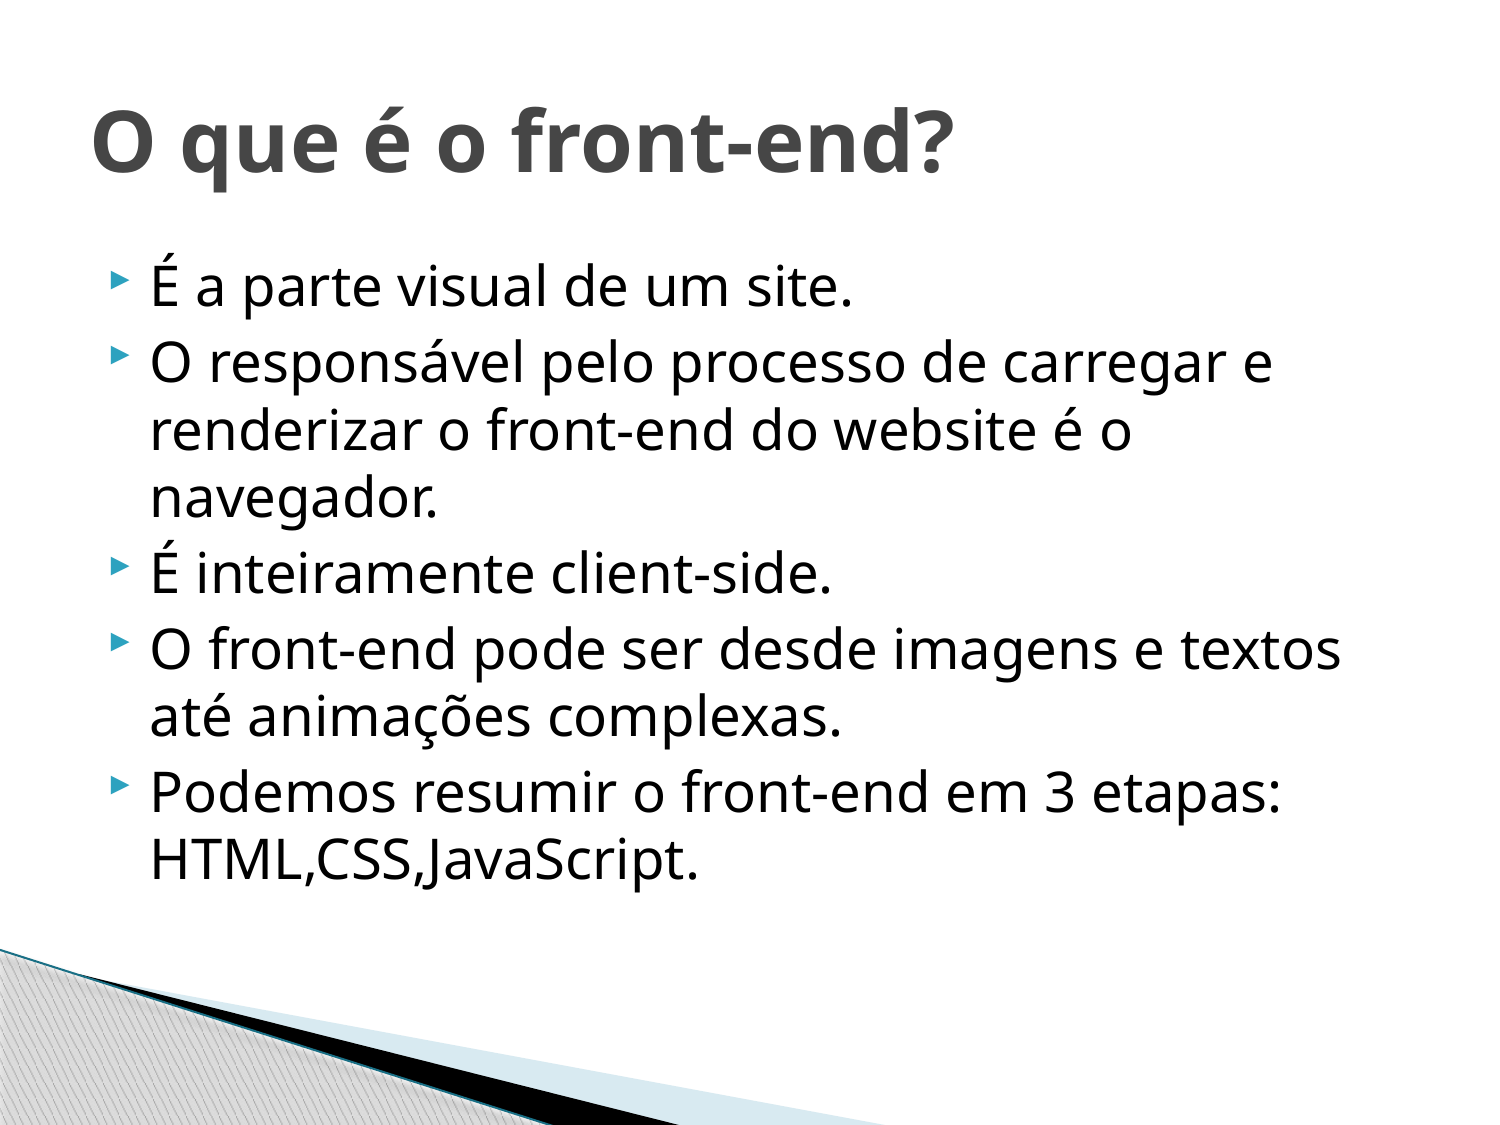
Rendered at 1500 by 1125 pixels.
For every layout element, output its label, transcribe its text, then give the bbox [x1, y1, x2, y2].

list É a parte visual de um site. O responsável pelo processo de carregar e renderizar o front-end do website é o navegador. É inteiramente client-side. O front-end pode ser desde imagens e textos até animações complexas. Podemos resumir o front-end em 3 etapas: HTML,CSS,JavaScript. [75, 243, 1425, 986]
title O que é o front-end? [75, 45, 1425, 233]
